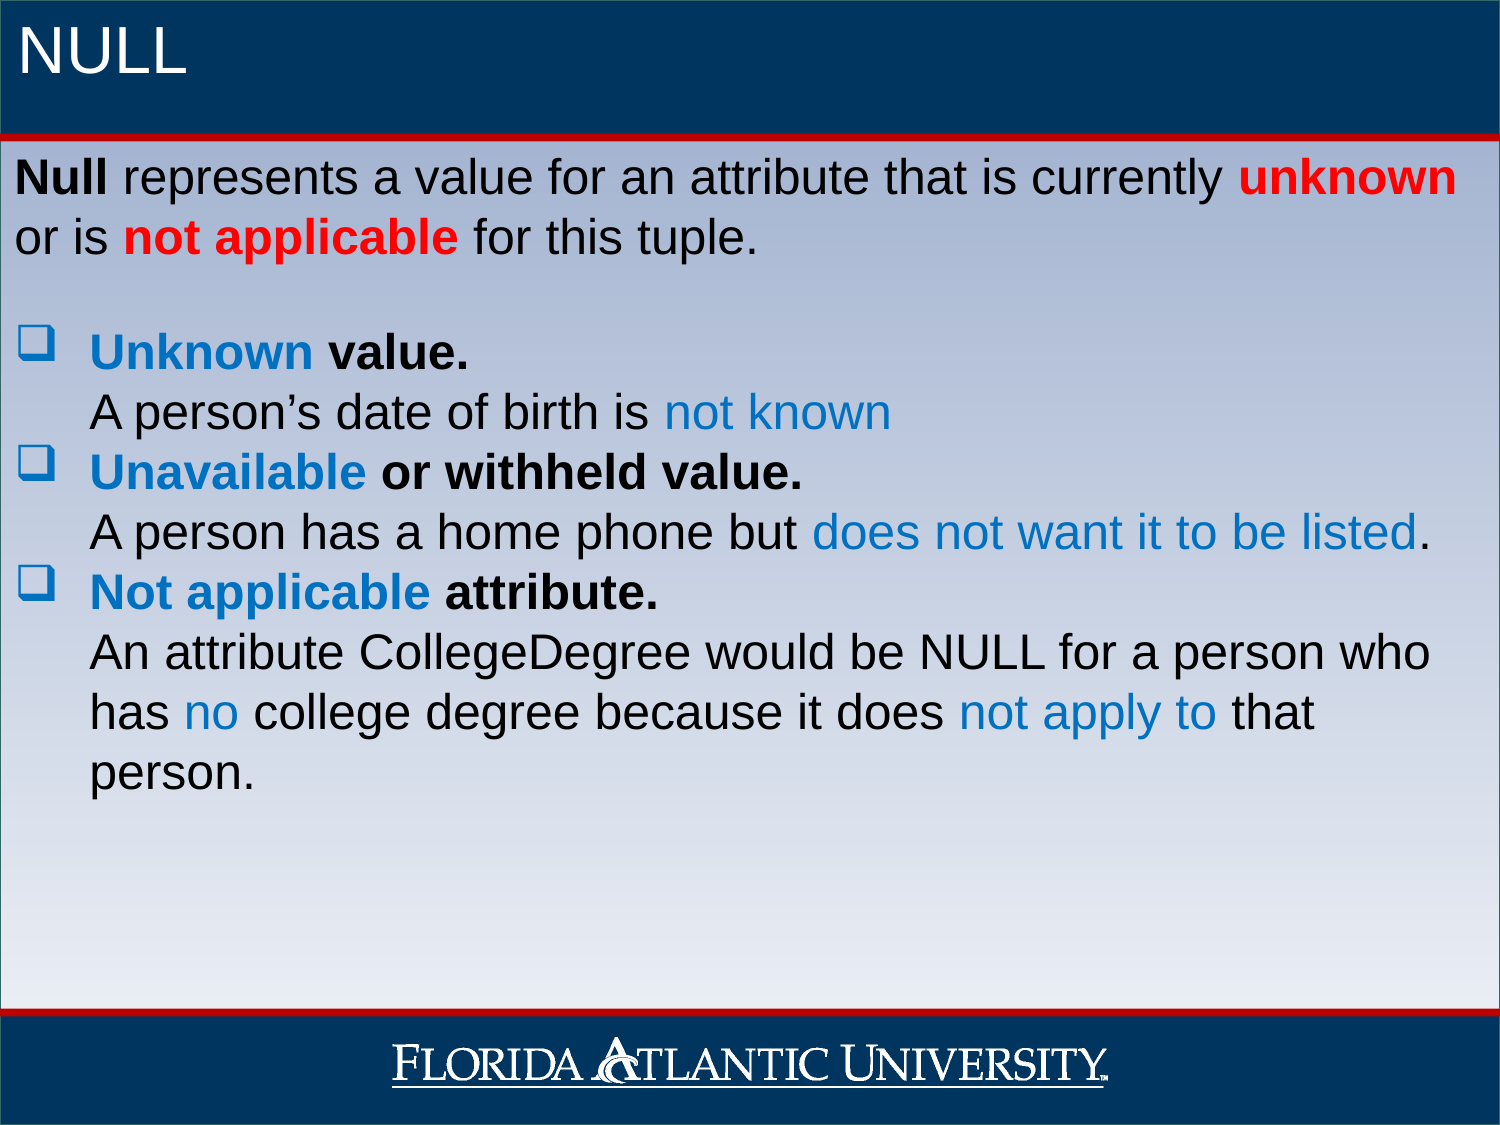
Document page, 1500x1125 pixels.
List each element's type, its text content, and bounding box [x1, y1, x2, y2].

text_box Null represents a value for an attribute that is currently unknown or is not applicable for this tuple. [0, 137, 1500, 273]
text_box Unknown value. A person’s date of birth is not known Unavailable or withheld value. A person has a home phone but does not want it to be listed. Not applicable attribute. An attribute CollegeDegree would be NULL for a person who has no college degree because it does not apply to that person. [0, 312, 1500, 808]
text_box NULL [3, 0, 1500, 95]
picture [392, 1037, 1108, 1088]
